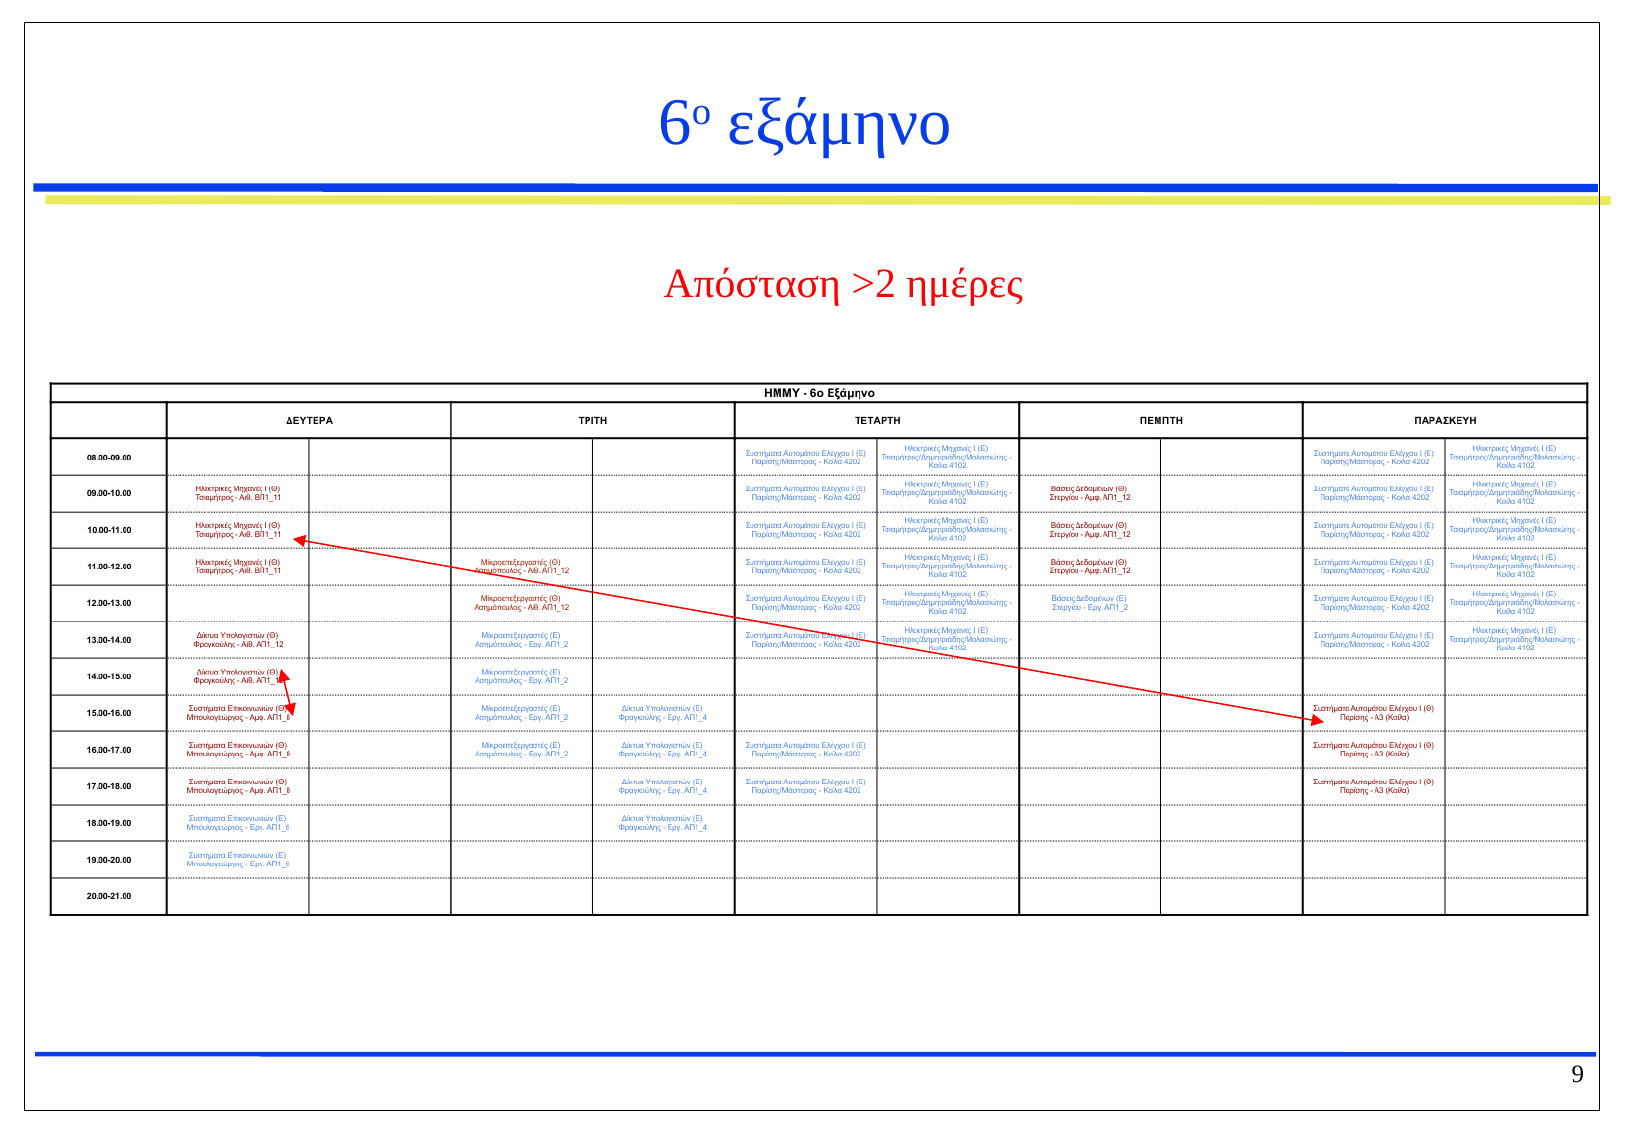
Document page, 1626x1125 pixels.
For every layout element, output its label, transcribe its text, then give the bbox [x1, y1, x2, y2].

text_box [292, 538, 1325, 723]
picture [44, 379, 1593, 917]
text_box Απόσταση >2 ημέρες [648, 248, 1039, 314]
title 6ο εξάμηνο [50, 62, 1561, 174]
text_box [281, 668, 293, 716]
